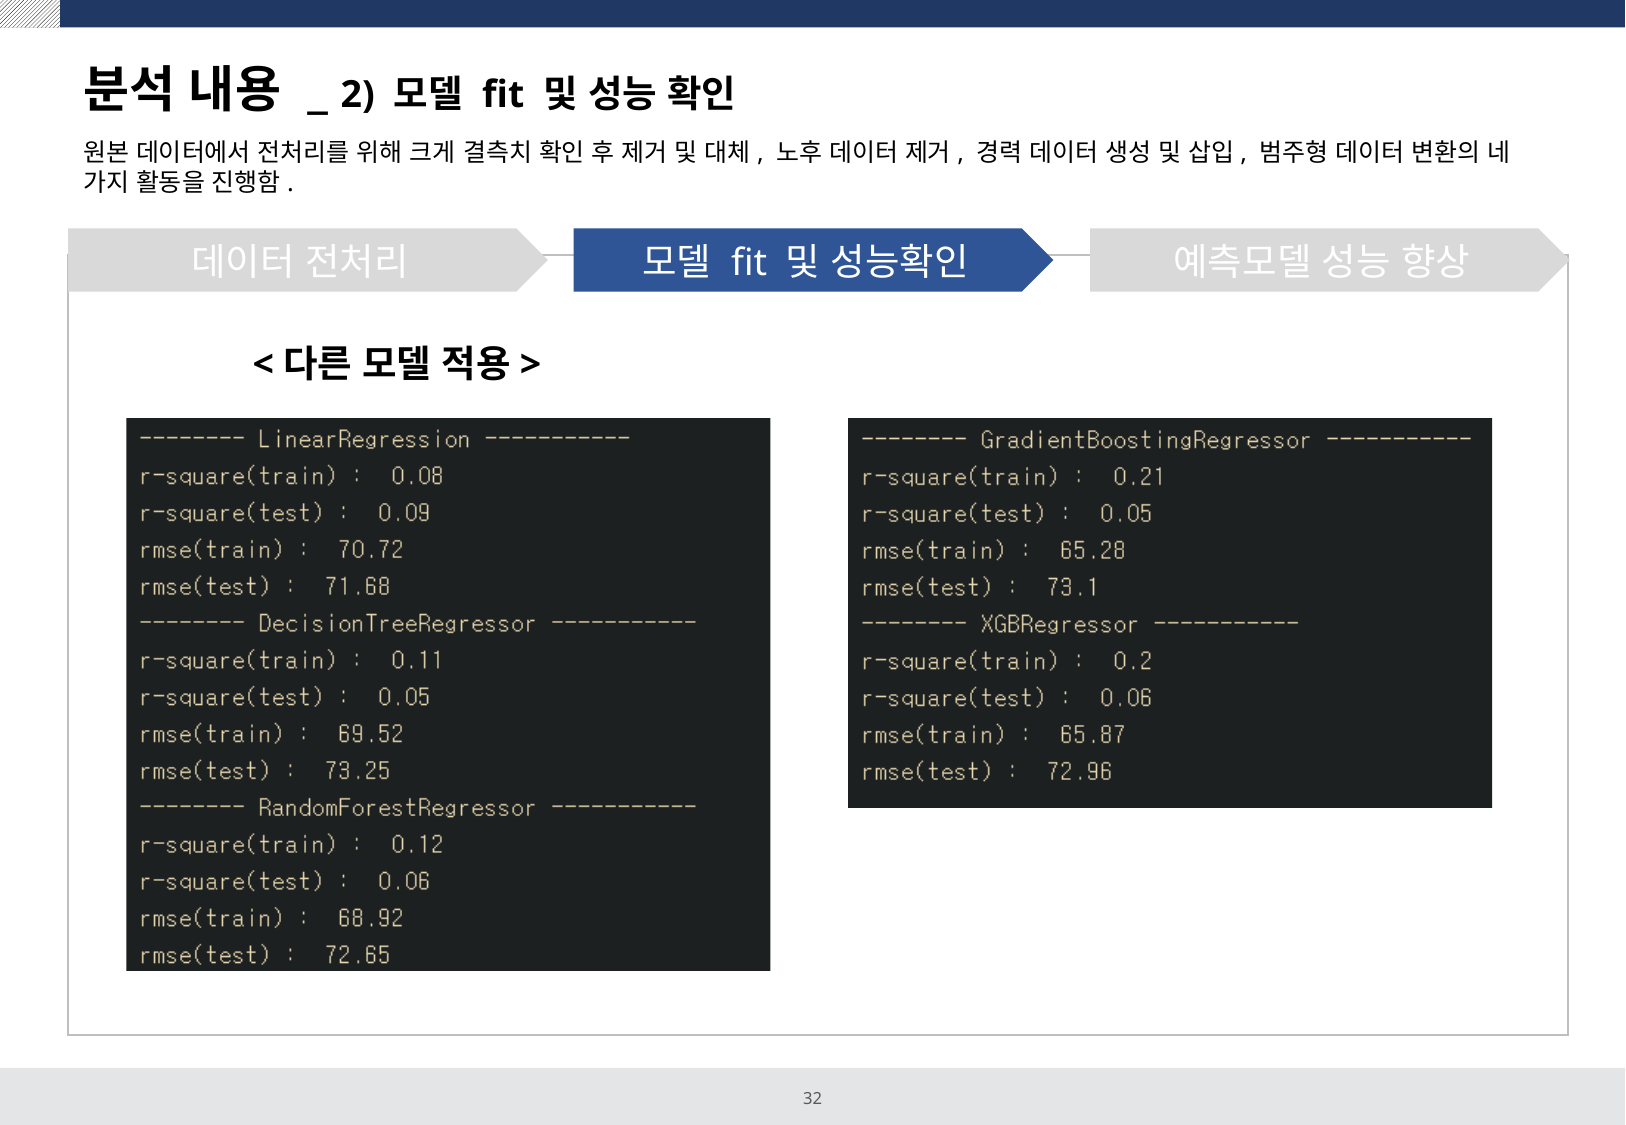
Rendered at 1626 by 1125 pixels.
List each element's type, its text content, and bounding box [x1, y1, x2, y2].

picture [126, 418, 771, 971]
list 원본 데이터에서 전처리를 위해 크게 결측치 확인 후 제거 및 대체, 노후 데이터 제거, 경력 데이터 생성 및 삽입, 범주형 데이터 변환의 네 가지 활동을 진행함. [68, 137, 1569, 256]
text_box 예측모델 성능 향상 [1089, 227, 1572, 293]
text_box <다른 모델 적용> [220, 332, 574, 393]
picture [848, 418, 1493, 809]
text_box [67, 256, 1569, 1036]
text_box 모델 fit 및 성능확인 [572, 227, 1055, 293]
text_box 데이터 전처리 [67, 227, 550, 293]
title 분석 내용 _ 2) 모델 fit 및 성능 확인 [68, 44, 1569, 137]
